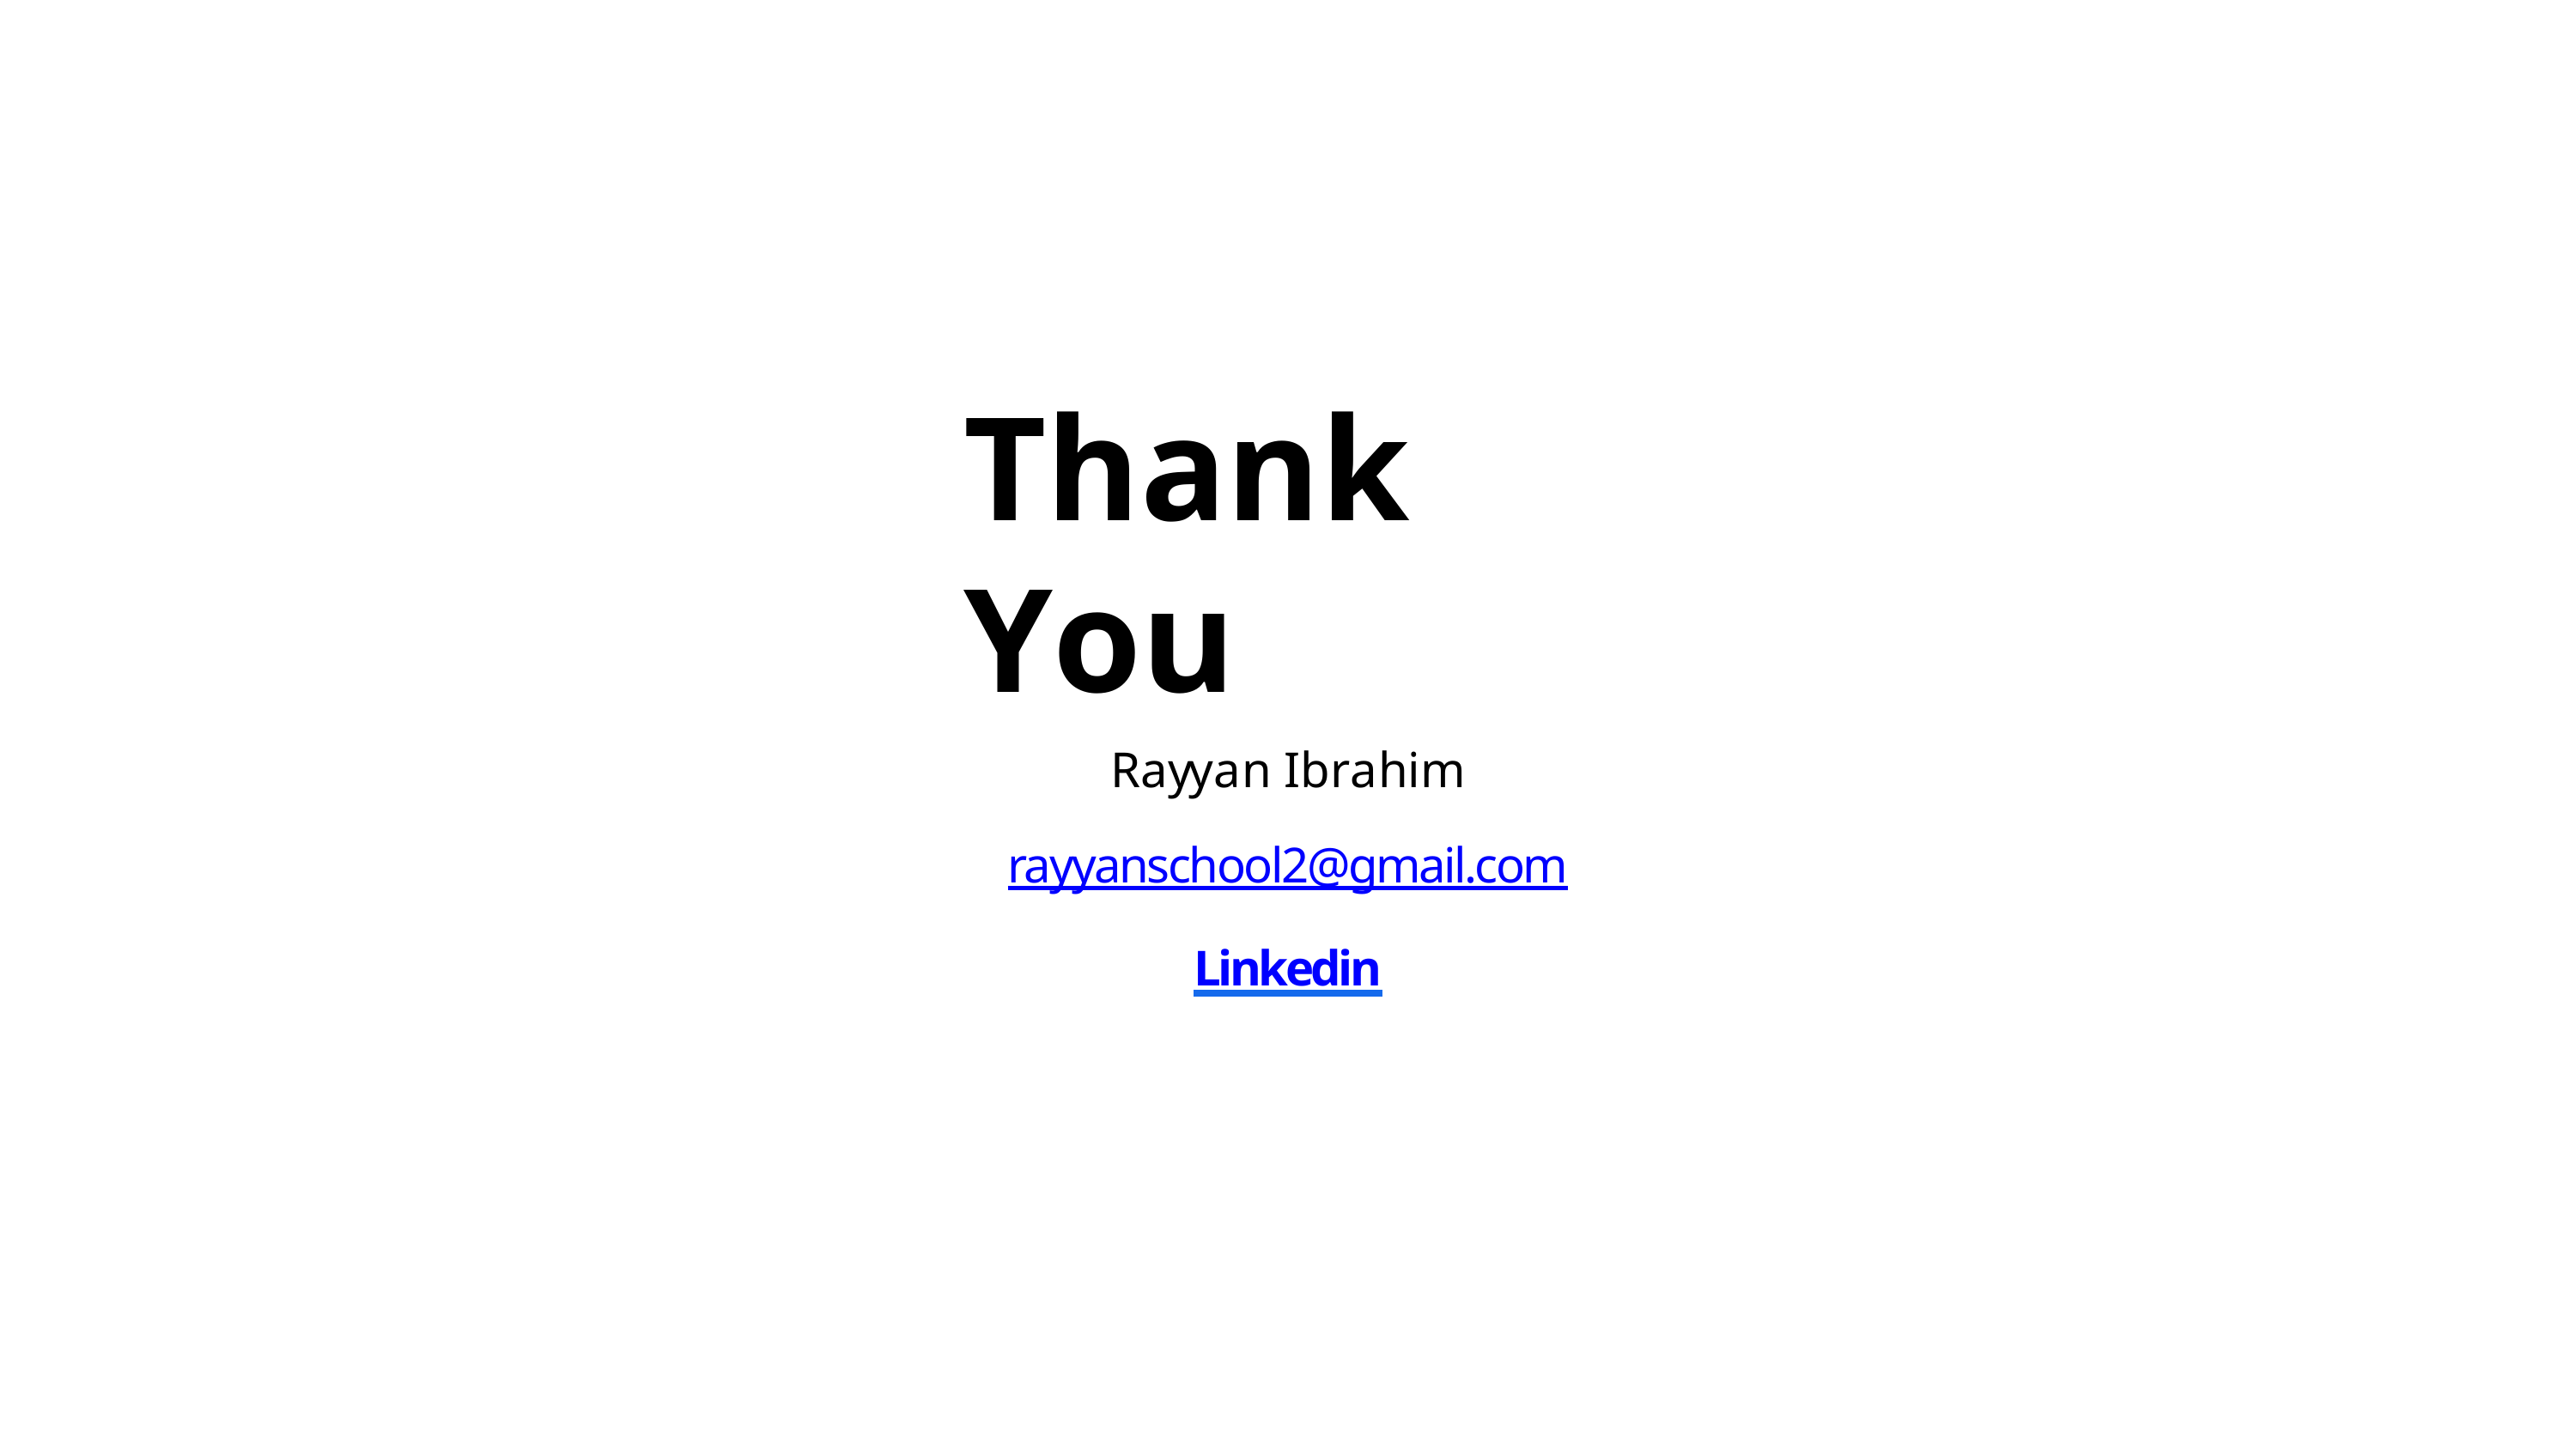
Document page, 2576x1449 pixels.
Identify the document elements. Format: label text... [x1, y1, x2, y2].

text_box Rayyan Ibrahim rayyanschool2@gmail.com Linkedin [984, 737, 1591, 1003]
title Thank You [961, 375, 1614, 721]
